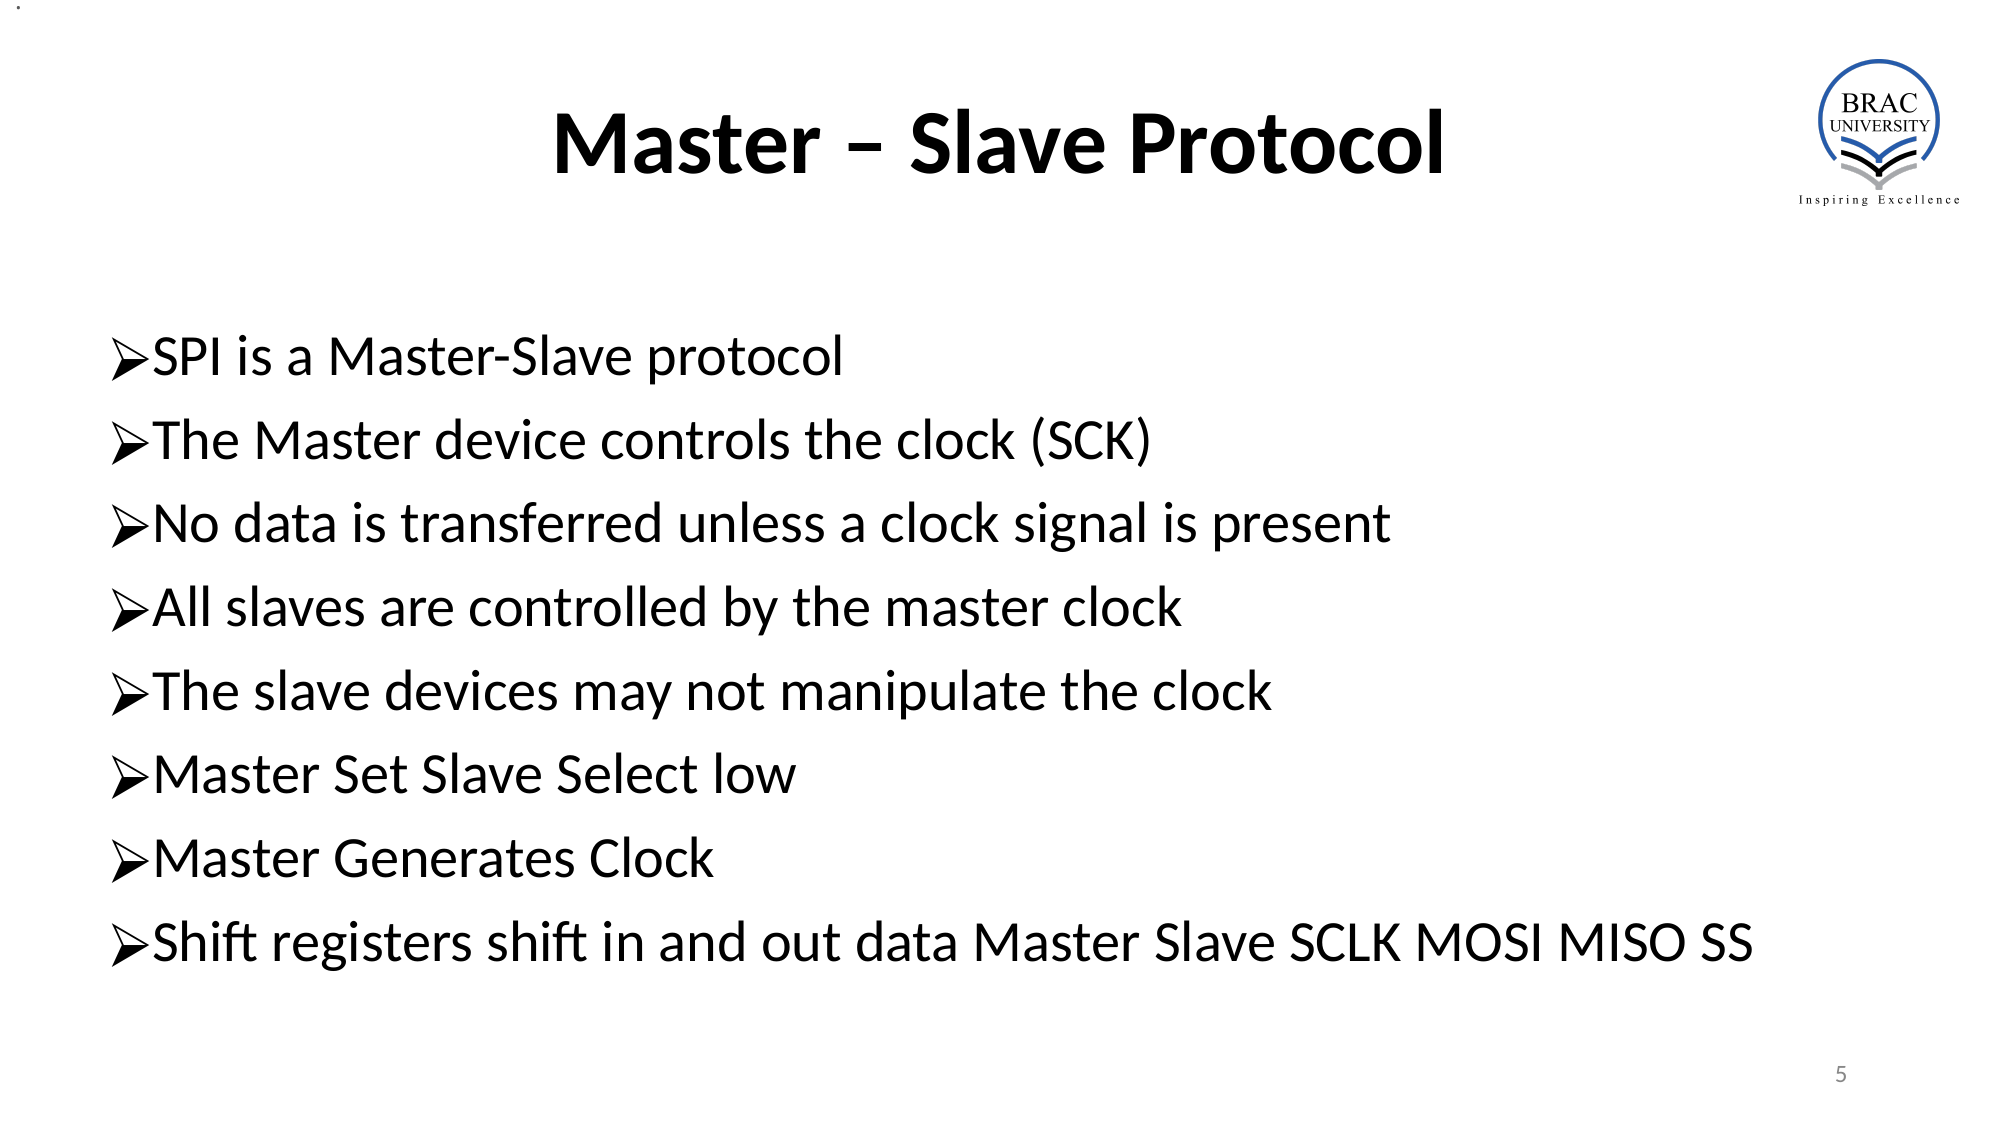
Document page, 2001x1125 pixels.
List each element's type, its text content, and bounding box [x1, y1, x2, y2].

title Master – Slave Protocol [137, 59, 1863, 227]
slide_number ‹#› [1412, 1042, 1863, 1103]
text_box . [0, 0, 44, 23]
picture [1863, 59, 1959, 206]
list SPI is a Master-Slave protocol The Master device controls the clock (SCK) No data is transferred unless a clock signal is present All slaves are controlled by the master clock The slave devices may not manipulate the clock Master Set Slave Select low Master Generates Clock Shift registers shift in and out data Master Slave SCLK MOSI MISO SS [93, 227, 1890, 1013]
